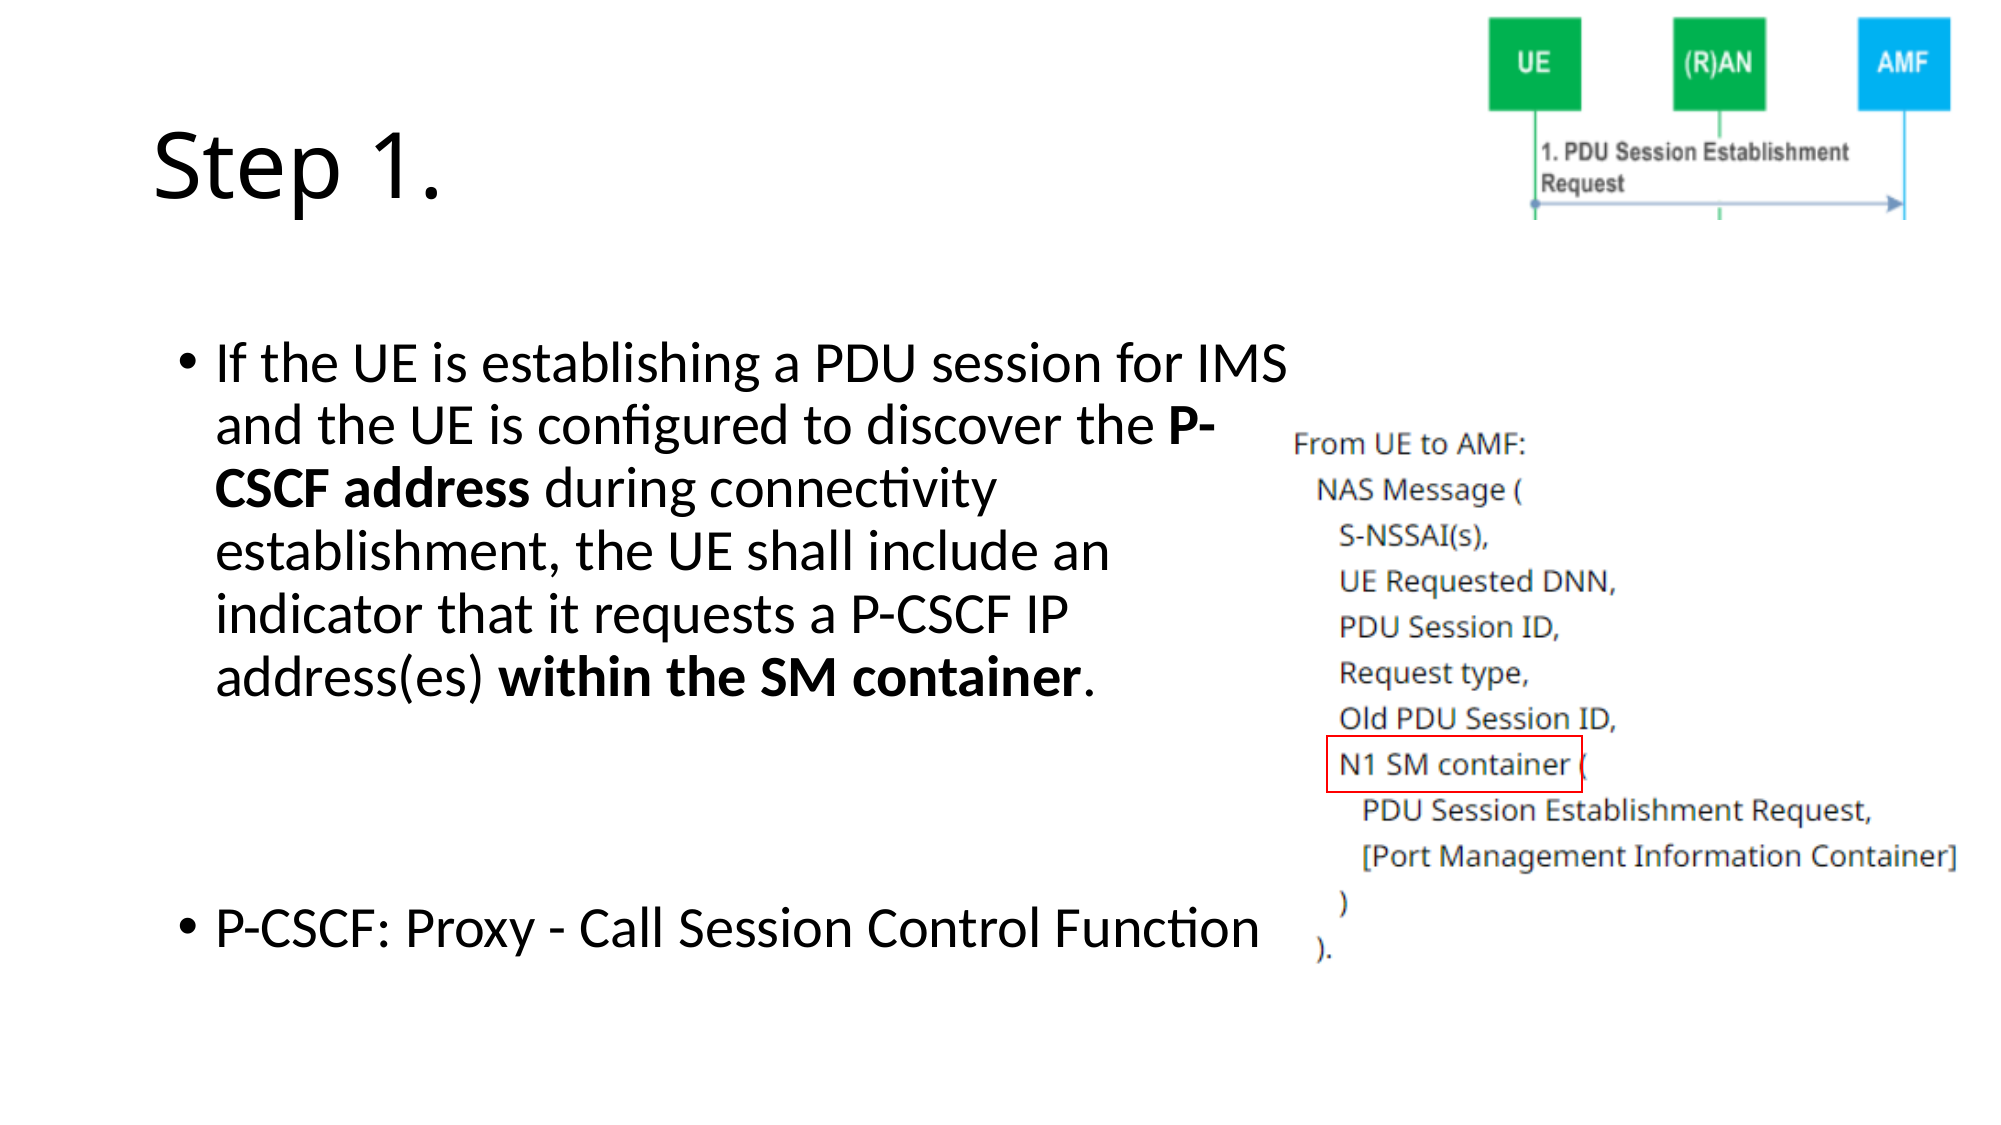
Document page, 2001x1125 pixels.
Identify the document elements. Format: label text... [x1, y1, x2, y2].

picture [1455, 3, 1974, 220]
text_box [137, 299, 1250, 1014]
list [1276, 429, 2000, 975]
text_box If the UE is establishing a PDU session for IMS and the UE is configured to discover the P-CSCF address during connectivity establishment, the UE shall include an indicator that it requests a P-CSCF IP address(es) within the SM container. P-CSCF: Proxy - Call Session Control Function [162, 324, 1327, 1039]
title Step 1. [137, 59, 1863, 278]
